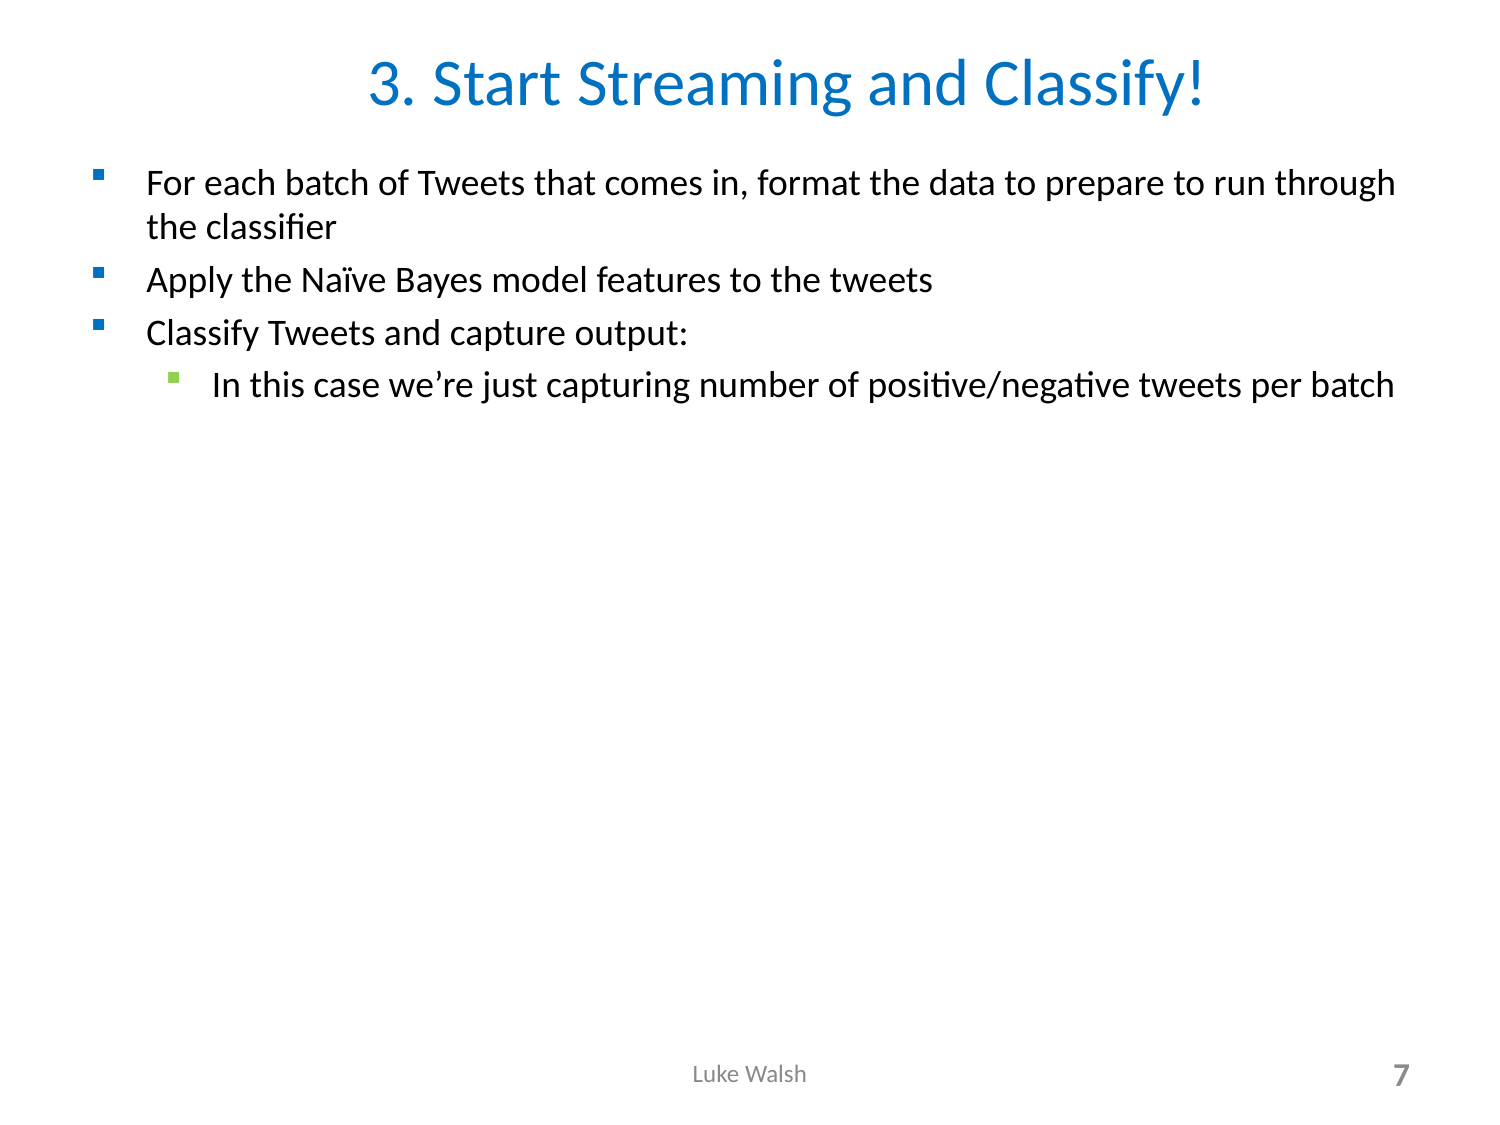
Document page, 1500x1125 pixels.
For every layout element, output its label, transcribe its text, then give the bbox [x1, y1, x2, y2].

footer Luke Walsh [512, 1042, 988, 1103]
title 3. Start Streaming and Classify! [75, 19, 1425, 138]
slide_number 7 [1074, 1042, 1425, 1103]
list For each batch of Tweets that comes in, format the data to prepare to run through the classifier Apply the Naïve Bayes model features to the tweets Classify Tweets and capture output: In this case we’re just capturing number of positive/negative tweets per batch [75, 149, 1425, 1025]
